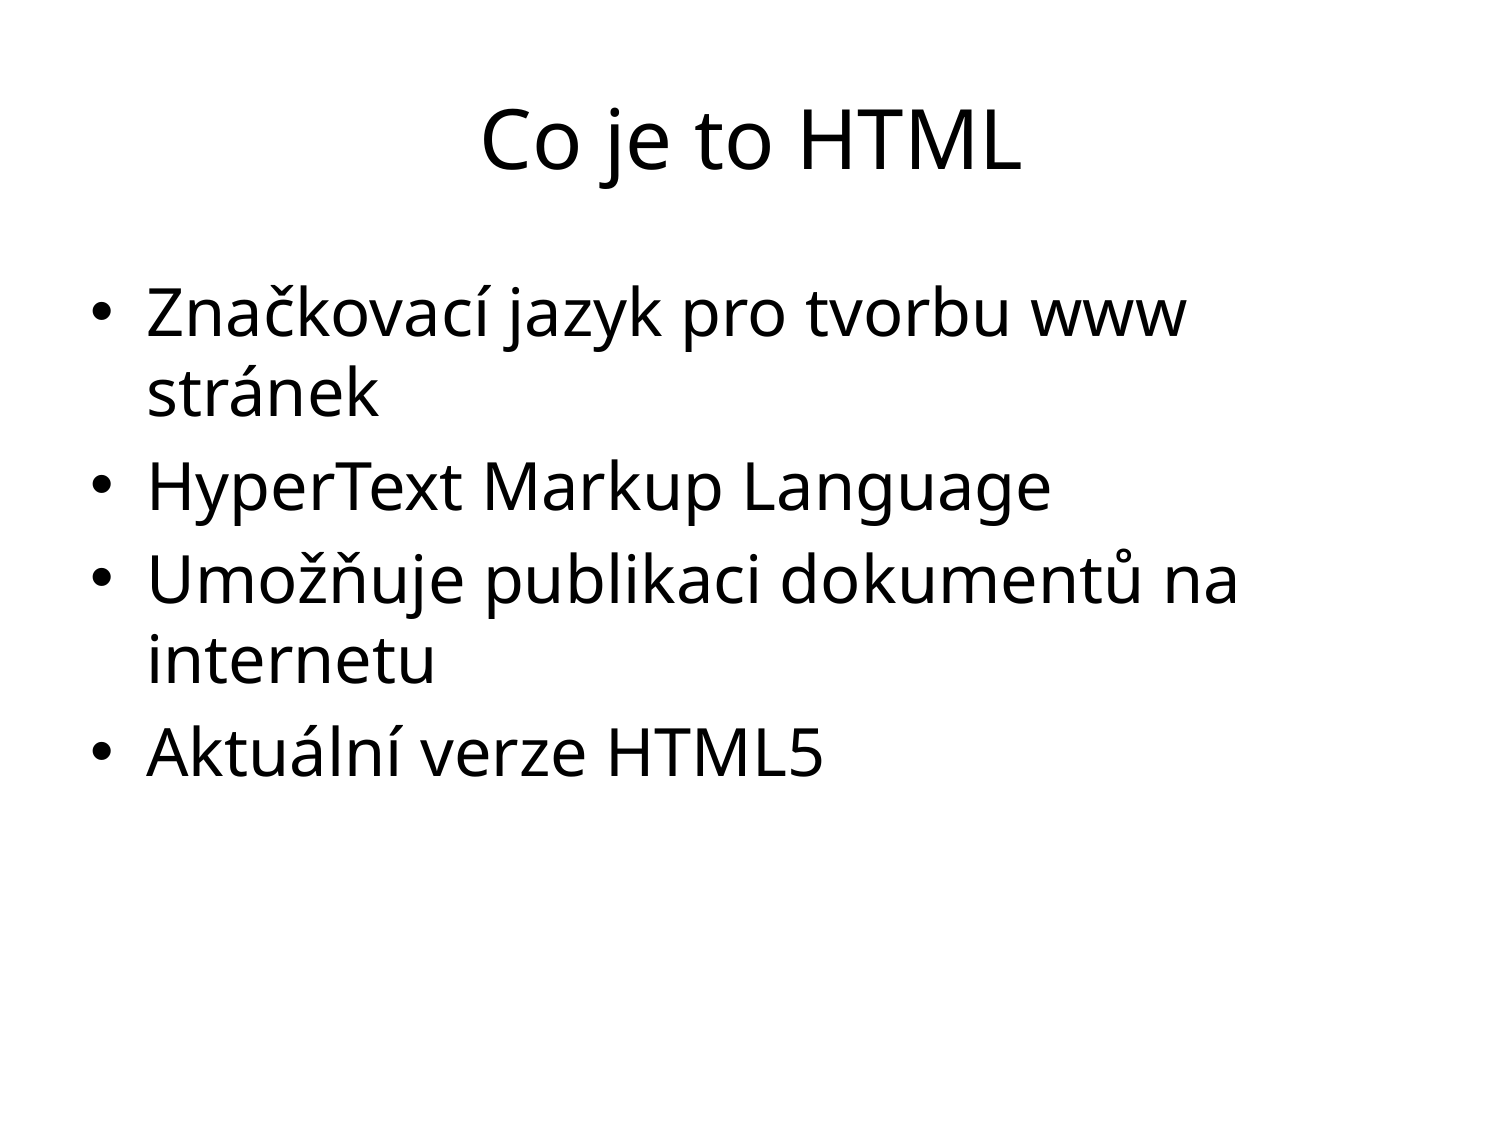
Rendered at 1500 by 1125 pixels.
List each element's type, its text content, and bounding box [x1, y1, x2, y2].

list Značkovací jazyk pro tvorbu www stránek HyperText Markup Language Umožňuje publikaci dokumentů na internetu Aktuální verze HTML5 [75, 262, 1425, 1005]
title Co je to HTML [76, 42, 1427, 231]
